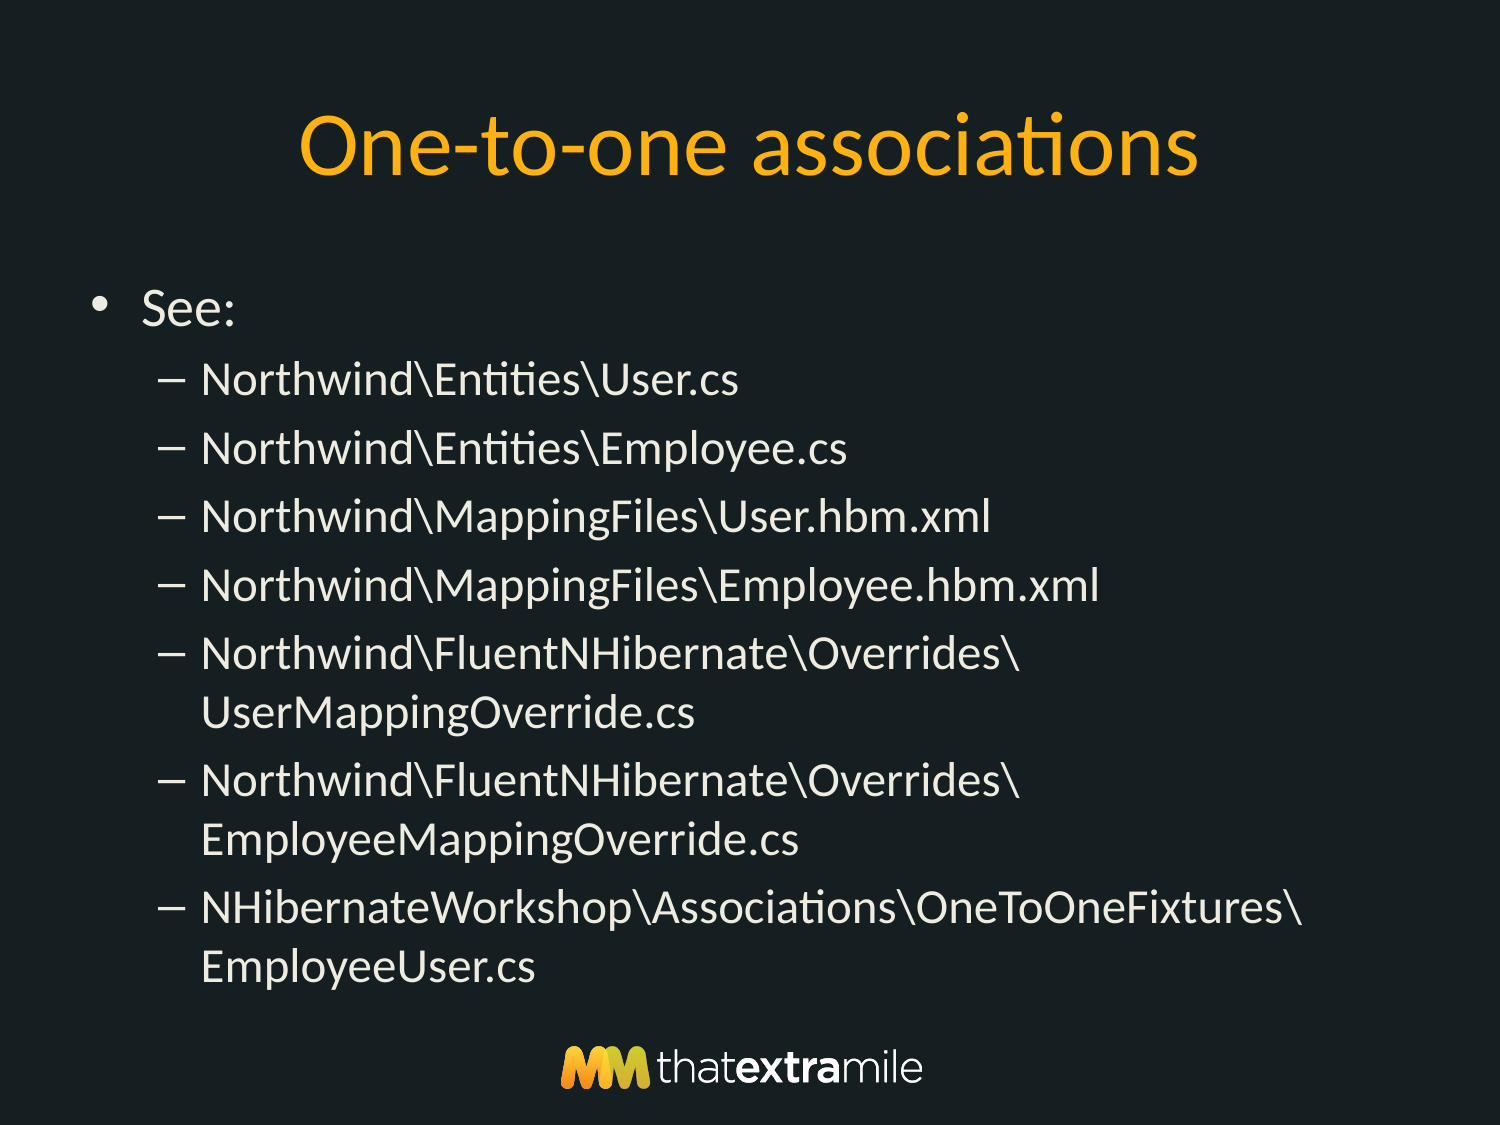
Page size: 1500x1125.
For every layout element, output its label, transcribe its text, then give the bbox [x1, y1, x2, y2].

picture [561, 1046, 922, 1089]
list See: Northwind\Entities\User.cs Northwind\Entities\Employee.cs Northwind\MappingFiles\User.hbm.xml Northwind\MappingFiles\Employee.hbm.xml Northwind\FluentNHibernate\Overrides\UserMappingOverride.cs Northwind\FluentNHibernate\Overrides\EmployeeMappingOverride.cs NHibernateWorkshop\Associations\OneToOneFixtures\EmployeeUser.cs [75, 262, 1425, 1005]
title One-to-one associations [75, 45, 1425, 233]
